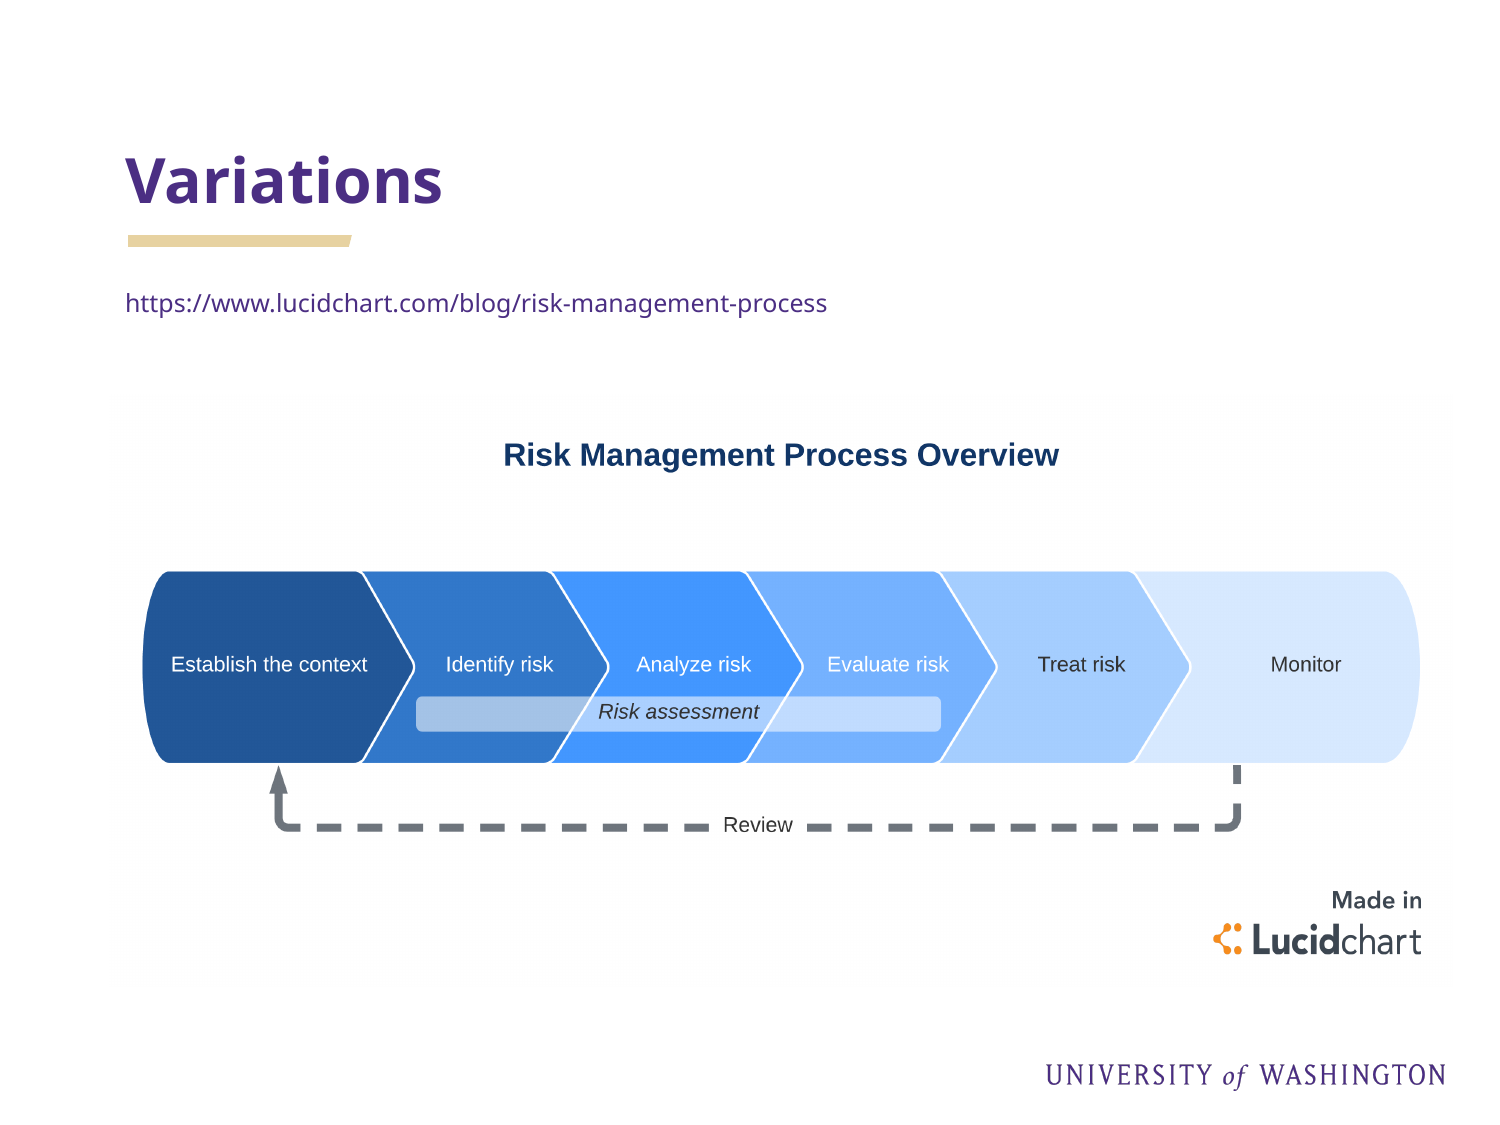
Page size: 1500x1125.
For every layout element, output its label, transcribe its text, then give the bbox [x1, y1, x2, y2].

picture [1046, 1064, 1445, 1091]
title Variations [110, 60, 1453, 224]
picture [109, 394, 1454, 987]
list https://www.lucidchart.com/blog/risk-management-process [110, 283, 1453, 352]
picture [128, 235, 352, 247]
